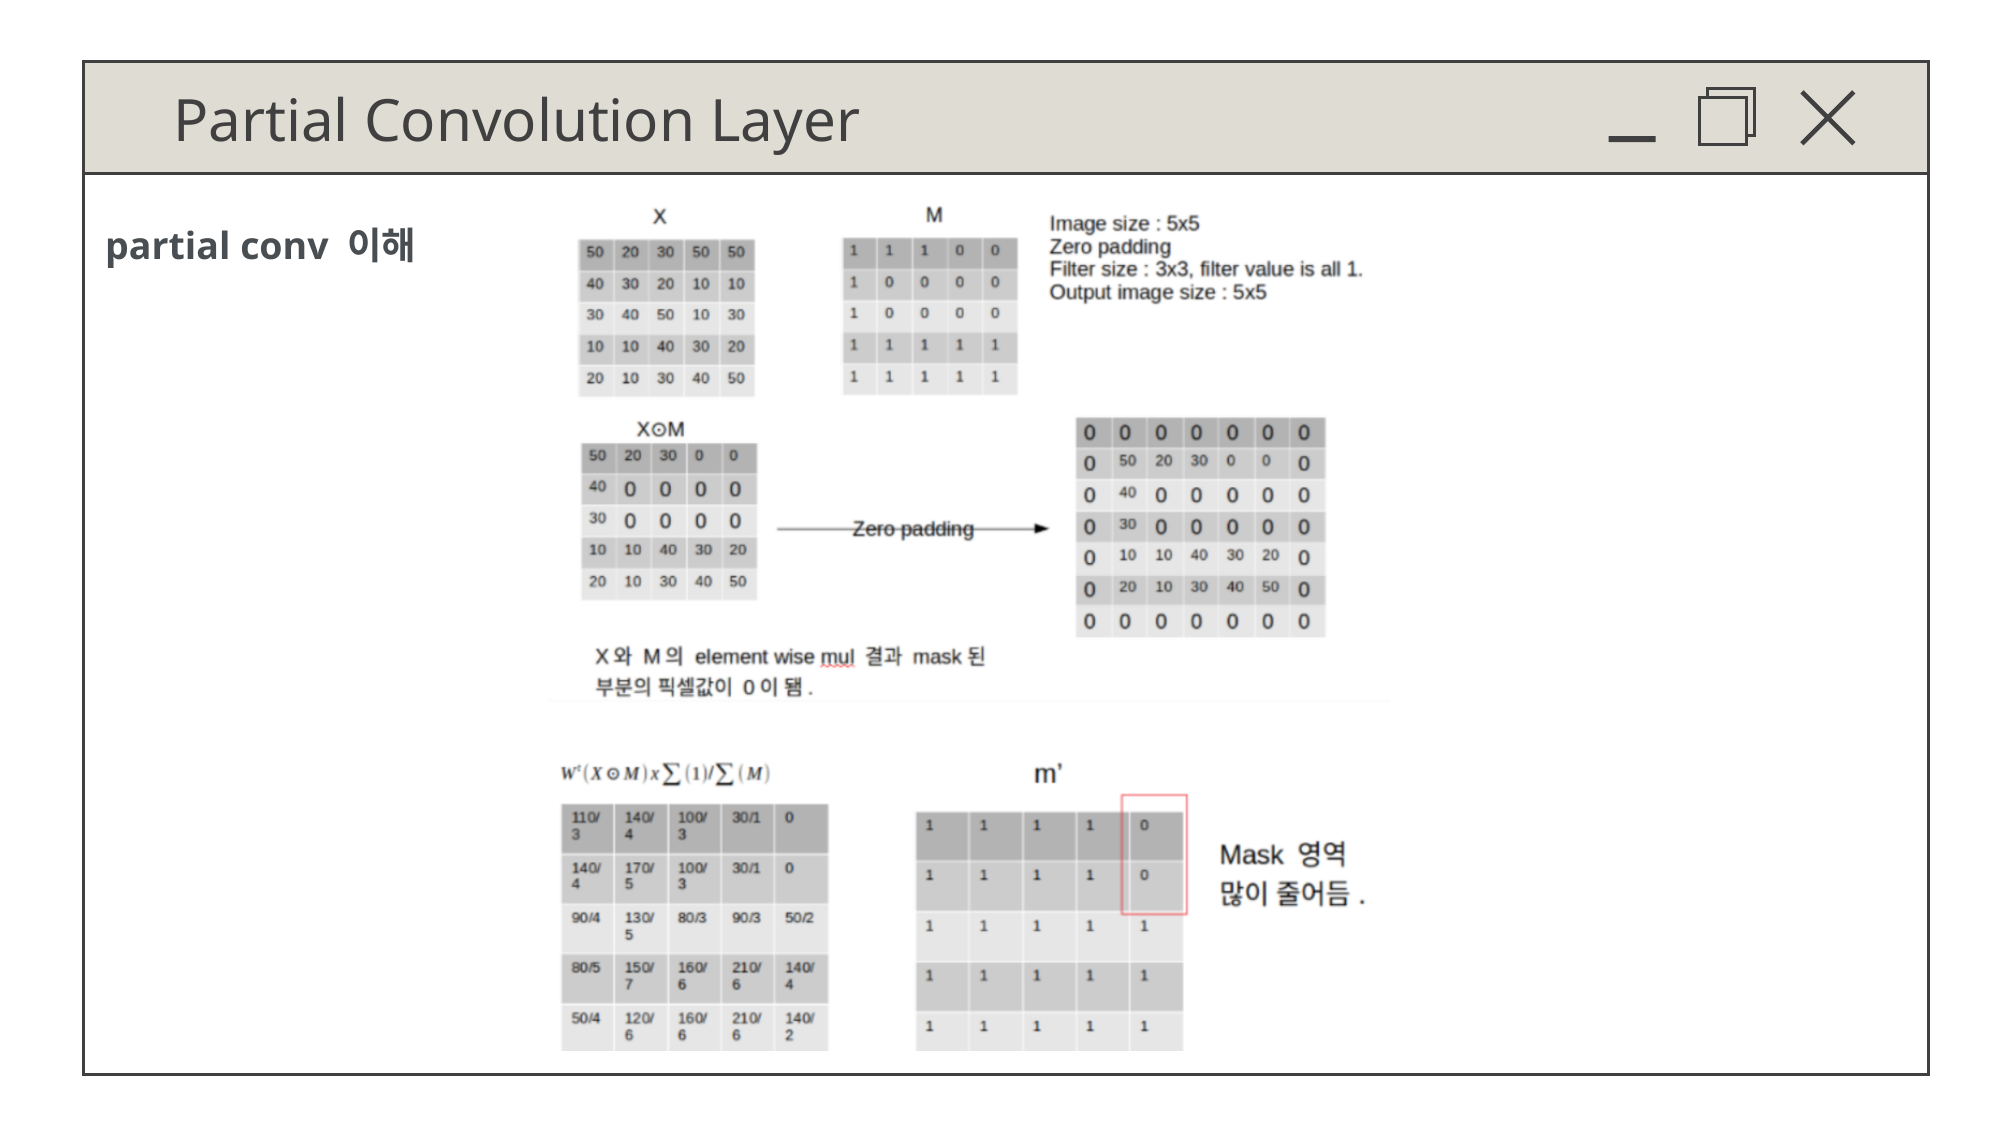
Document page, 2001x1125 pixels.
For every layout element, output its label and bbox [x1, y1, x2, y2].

picture [524, 205, 1390, 1051]
text_box [83, 61, 1929, 1075]
